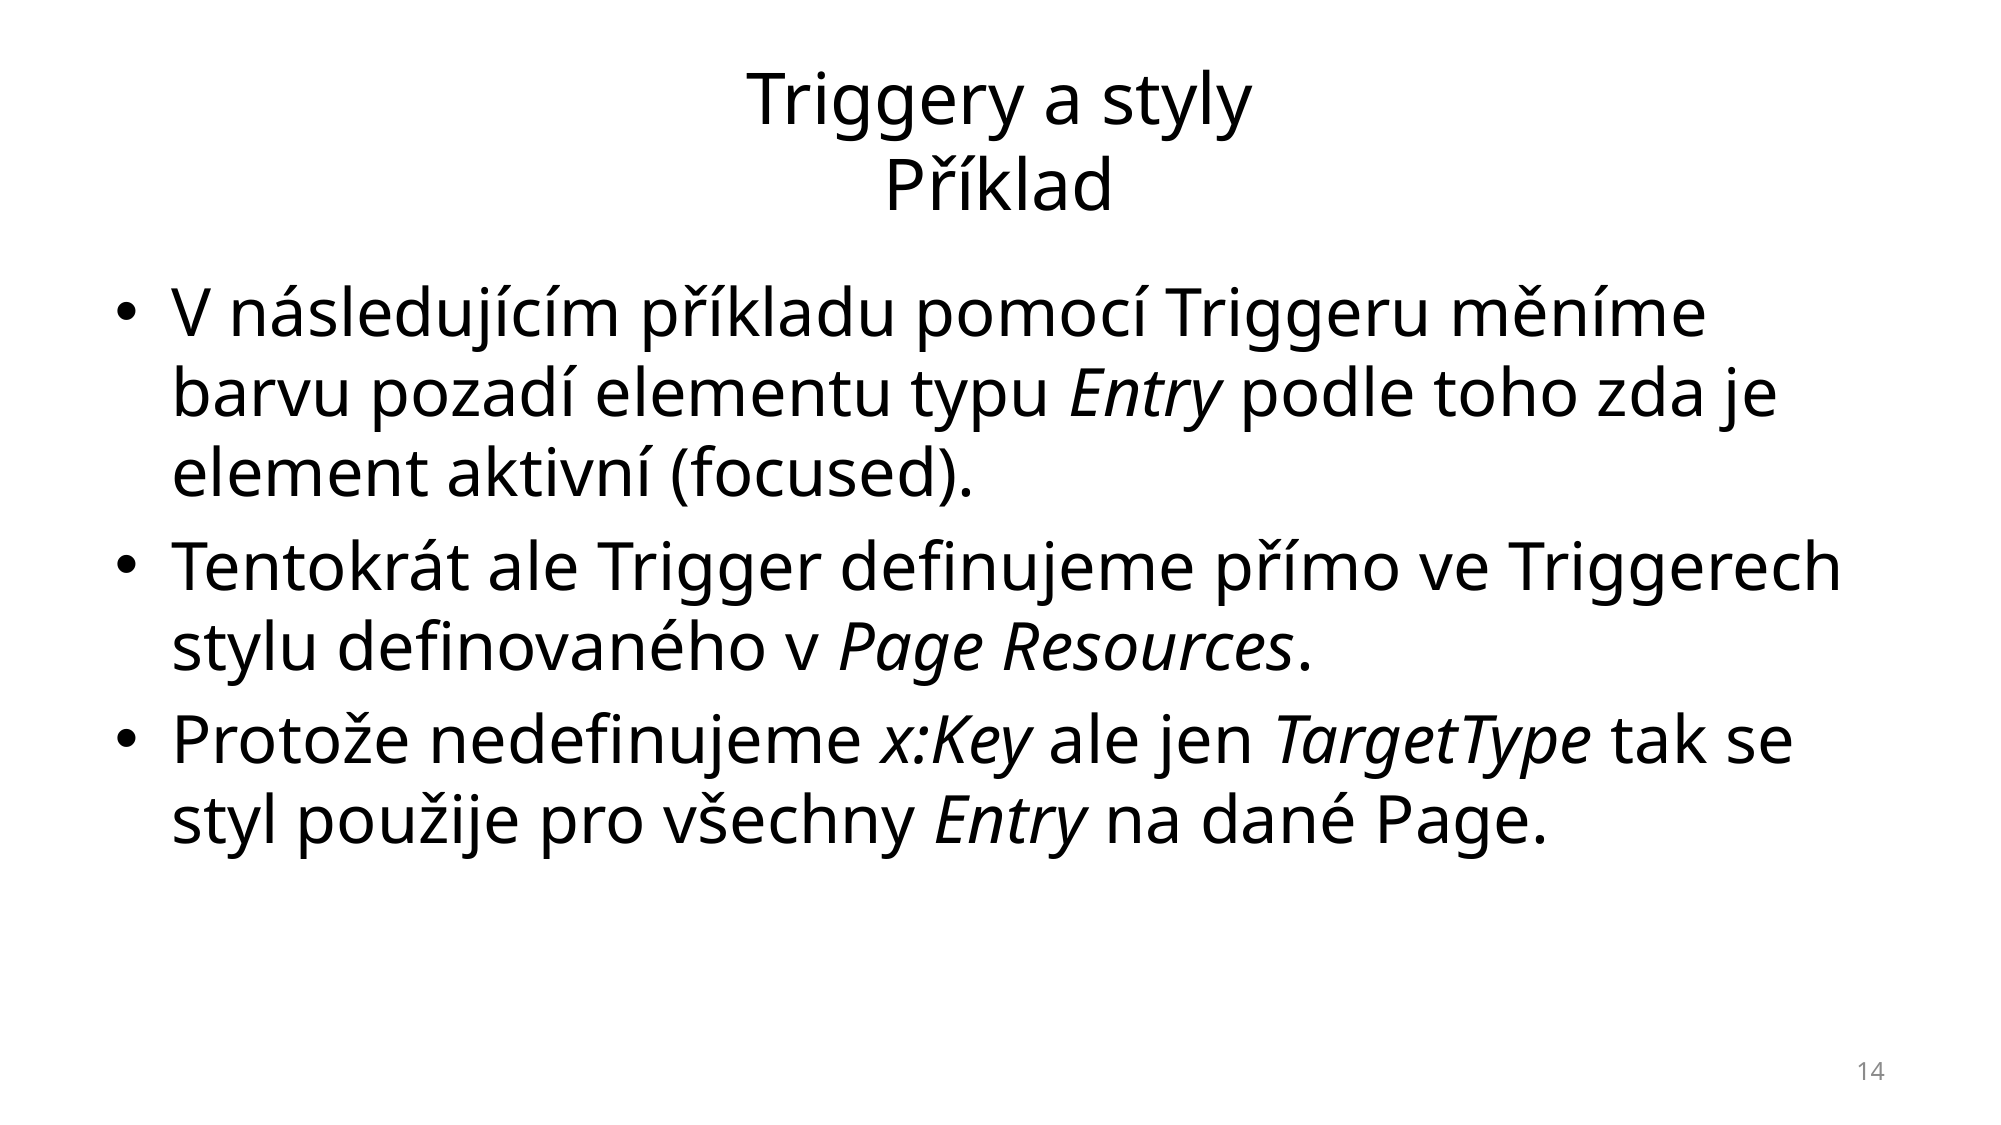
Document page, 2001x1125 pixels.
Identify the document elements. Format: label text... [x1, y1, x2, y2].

title Triggery a styly Příklad [99, 45, 1900, 233]
slide_number 14 [1433, 1042, 1900, 1103]
list V následujícím příkladu pomocí Triggeru měníme barvu pozadí elementu typu Entry podle toho zda je element aktivní (focused). Tentokrát ale Trigger definujeme přímo ve Triggerech stylu definovaného v Page Resources. Protože nedefinujeme x:Key ale jen TargetType tak se styl použije pro všechny Entry na dané Page. [99, 262, 1900, 1005]
